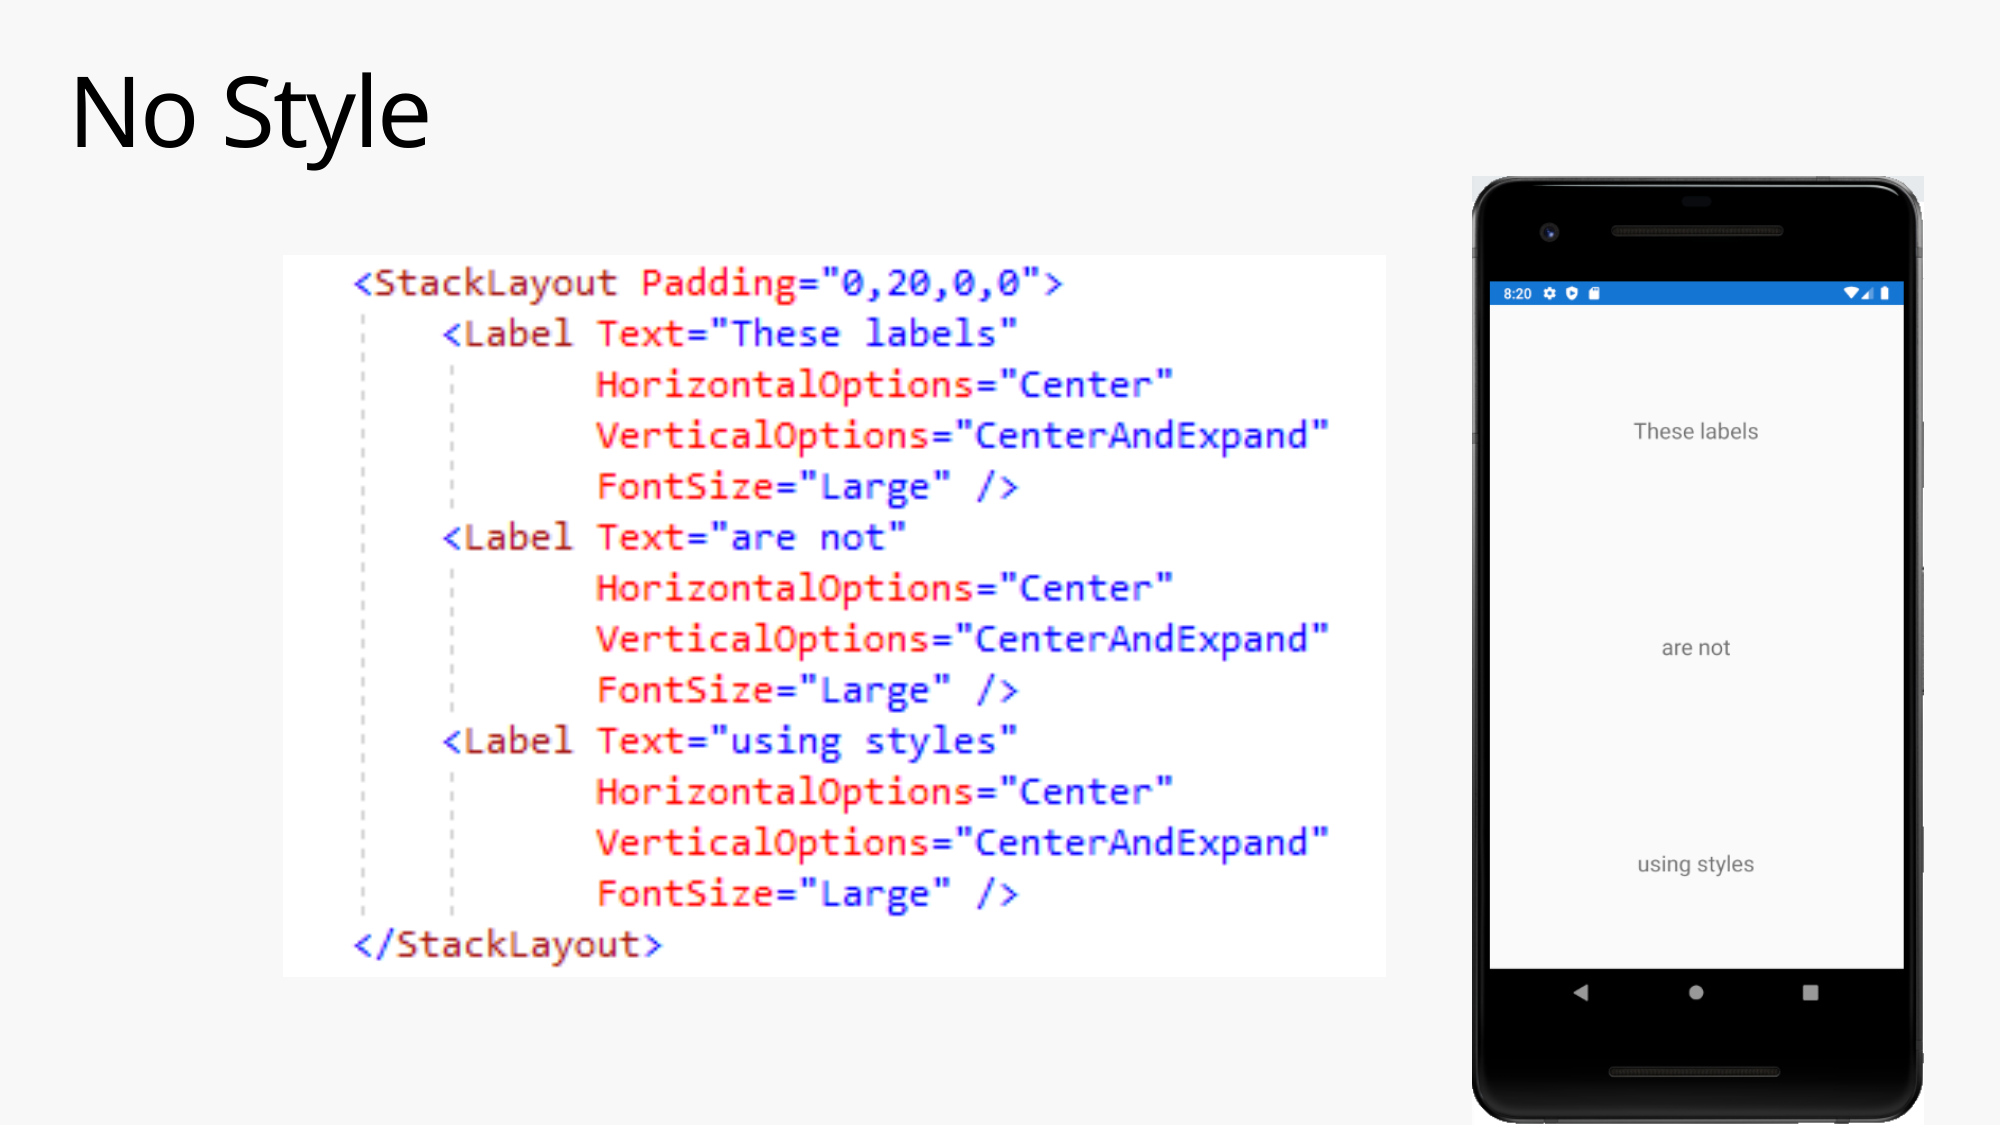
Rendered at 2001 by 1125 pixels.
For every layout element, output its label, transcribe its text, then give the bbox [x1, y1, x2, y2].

title No Style [44, 47, 1957, 196]
picture [1471, 176, 1924, 1125]
picture [283, 255, 1386, 977]
